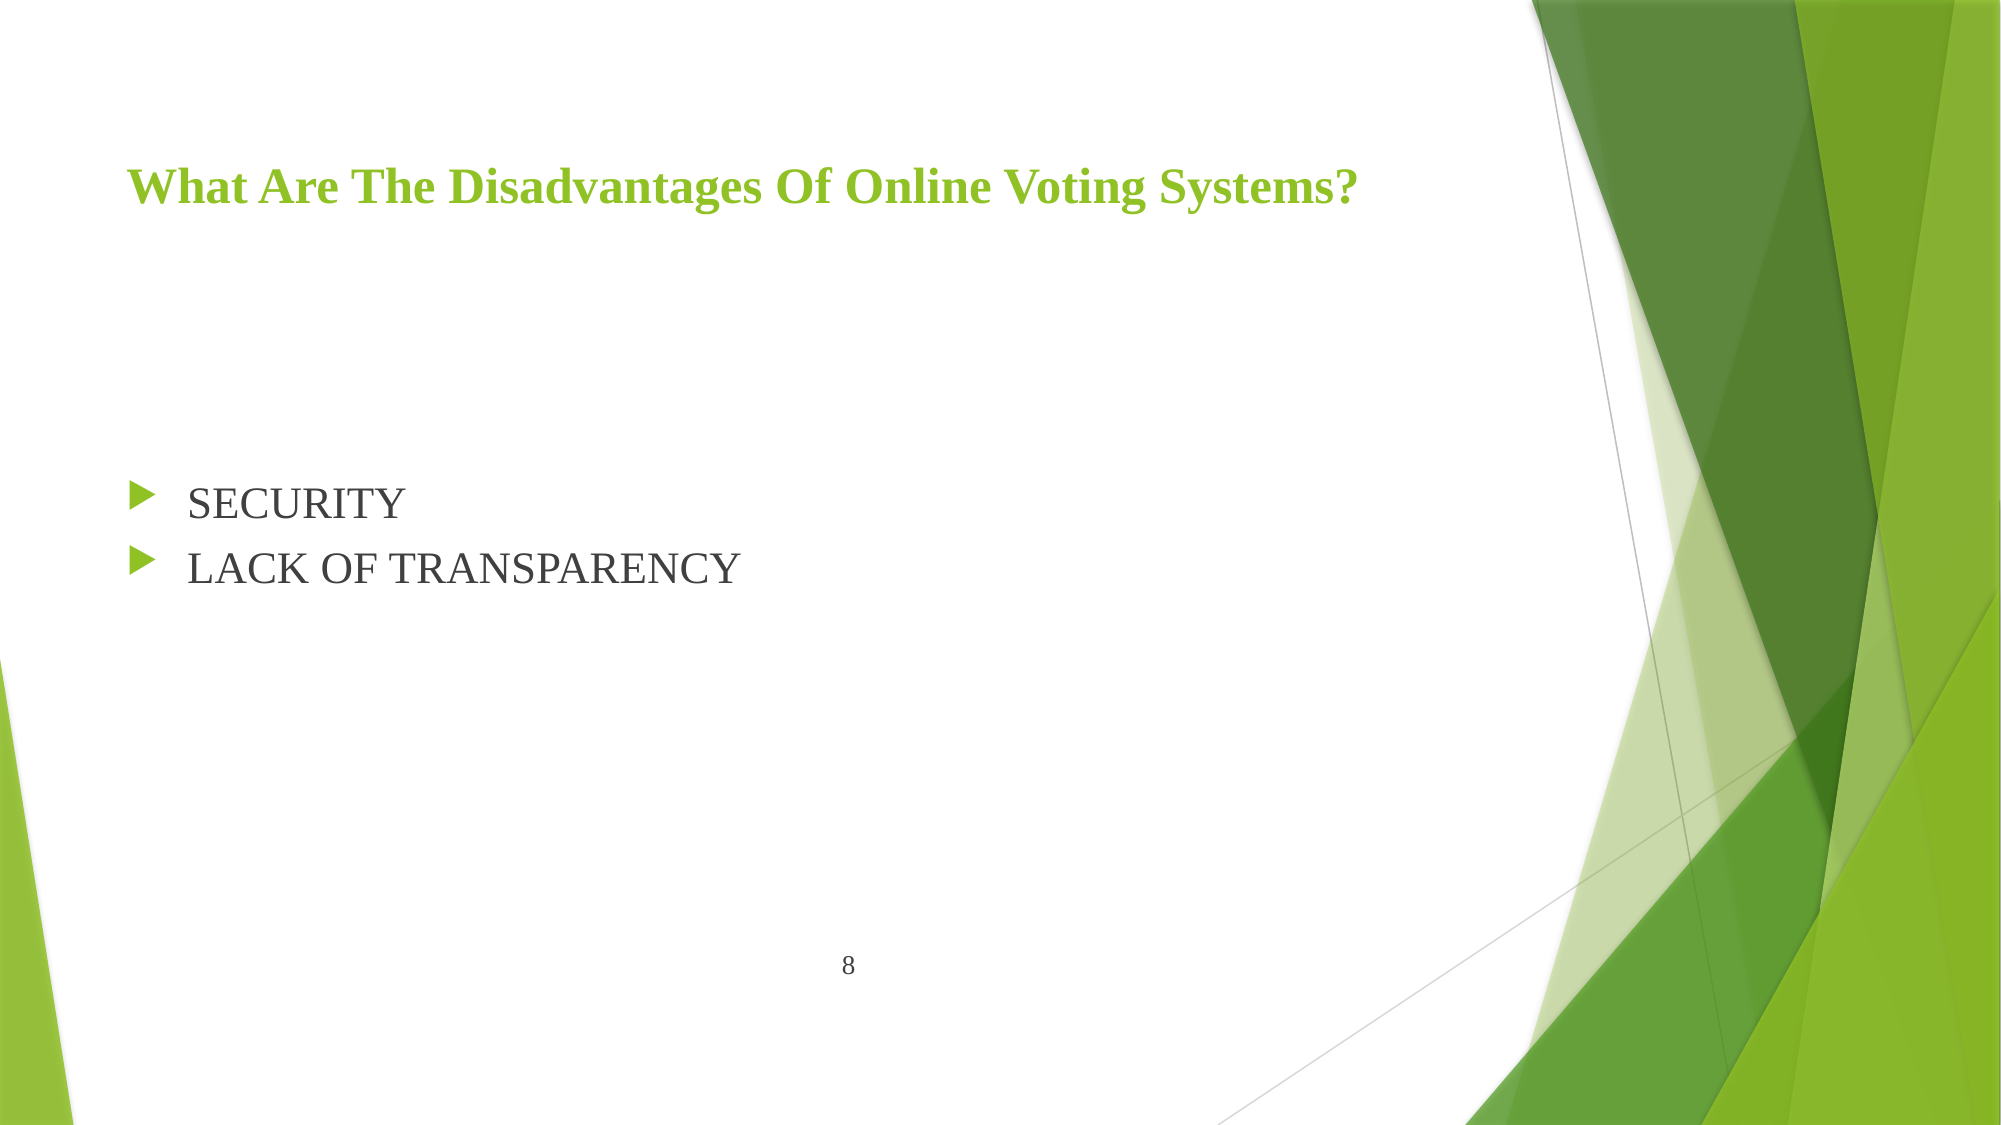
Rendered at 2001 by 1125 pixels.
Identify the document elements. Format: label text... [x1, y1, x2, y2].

title What Are The Disadvantages Of Online Voting Systems? [111, 99, 1410, 317]
list SECURITY LACK OF TRANSPARENCY 8 [111, 465, 1522, 992]
